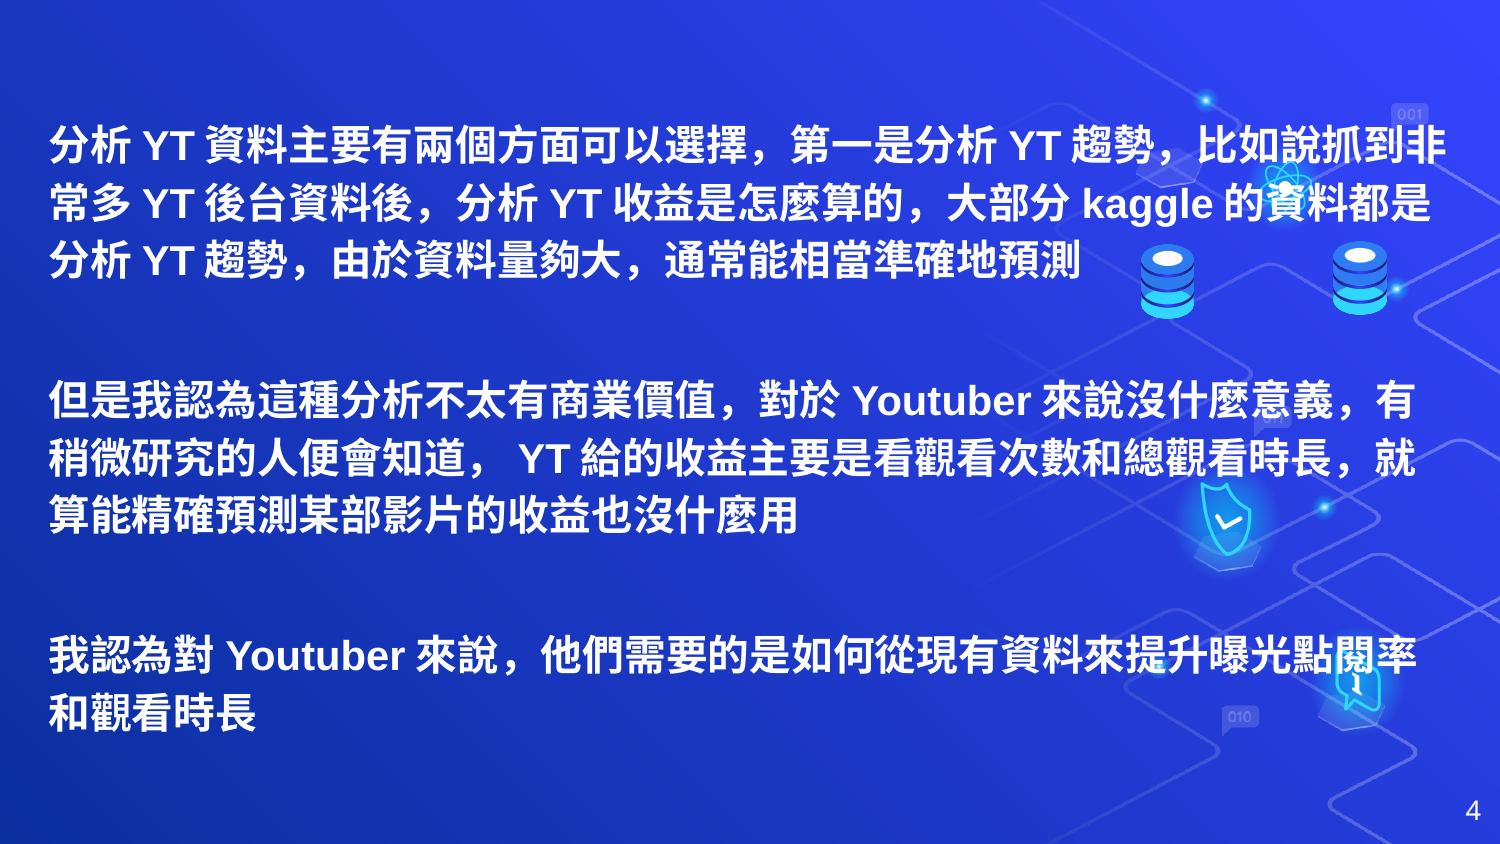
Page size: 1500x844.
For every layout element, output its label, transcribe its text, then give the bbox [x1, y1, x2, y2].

slide_number 4 [1391, 779, 1482, 844]
picture [0, 0, 1500, 844]
subtitle 分析YT資料主要有兩個方面可以選擇，第一是分析YT趨勢，比如說抓到非常多YT後台資料後，分析YT收益是怎麼算的，大部分kaggle的資料都是分析YT趨勢，由於資料量夠大，通常能相當準確地預測 但是我認為這種分析不太有商業價值，對於Youtuber來說沒什麼意義，有稍微研究的人便會知道，YT給的收益主要是看觀看次數和總觀看時長，就算能精確預測某部影片的收益也沒什麼用 我認為對Youtuber來說，他們需要的是如何從現有資料來提升曝光點閱率和觀看時長 [48, 111, 1452, 523]
